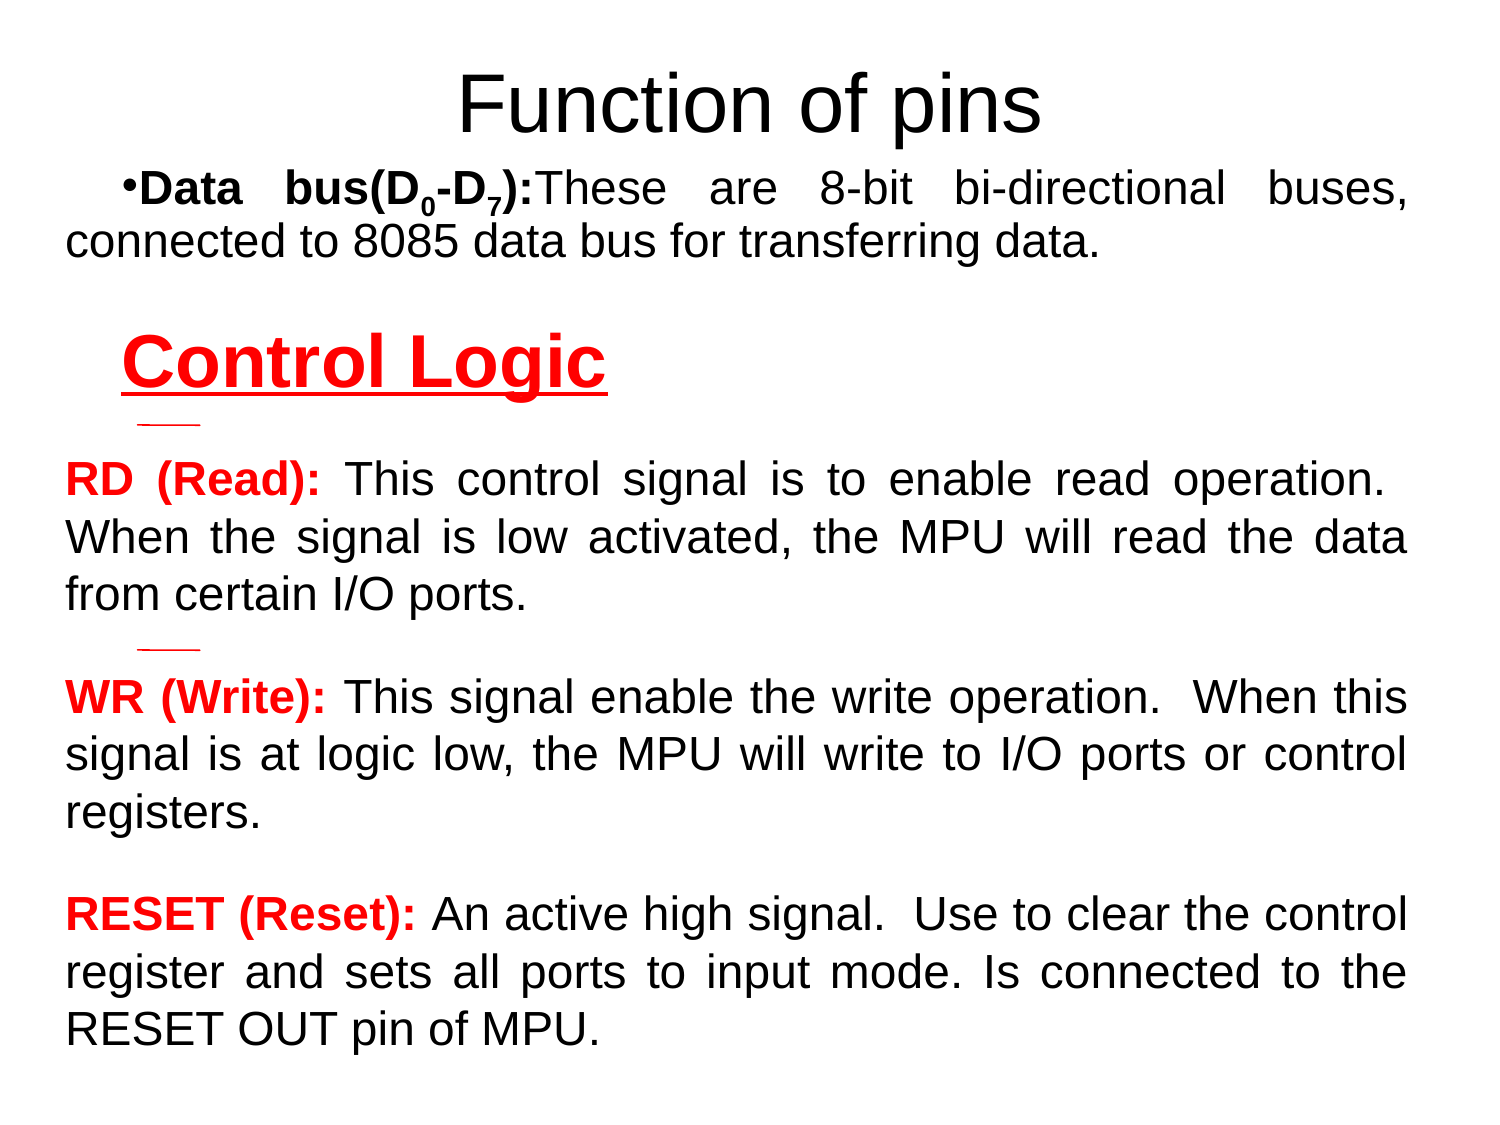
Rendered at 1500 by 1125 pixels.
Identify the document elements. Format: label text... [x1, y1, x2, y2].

text_box Data bus(D0-D7):These are 8-bit bi-directional buses, connected to 8085 data bus for transferring data. Control Logic RD (Read): This control signal is to enable read operation. When the signal is low activated, the MPU will read the data from certain I/O ports. WR (Write): This signal enable the write operation. When this signal is at logic low, the MPU will write to I/O ports or control registers. RESET (Reset): An active high signal. Use to clear the control register and sets all ports to input mode. Is connected to the RESET OUT pin of MPU. [50, 149, 1425, 1075]
title Function of pins [75, 47, 1425, 150]
